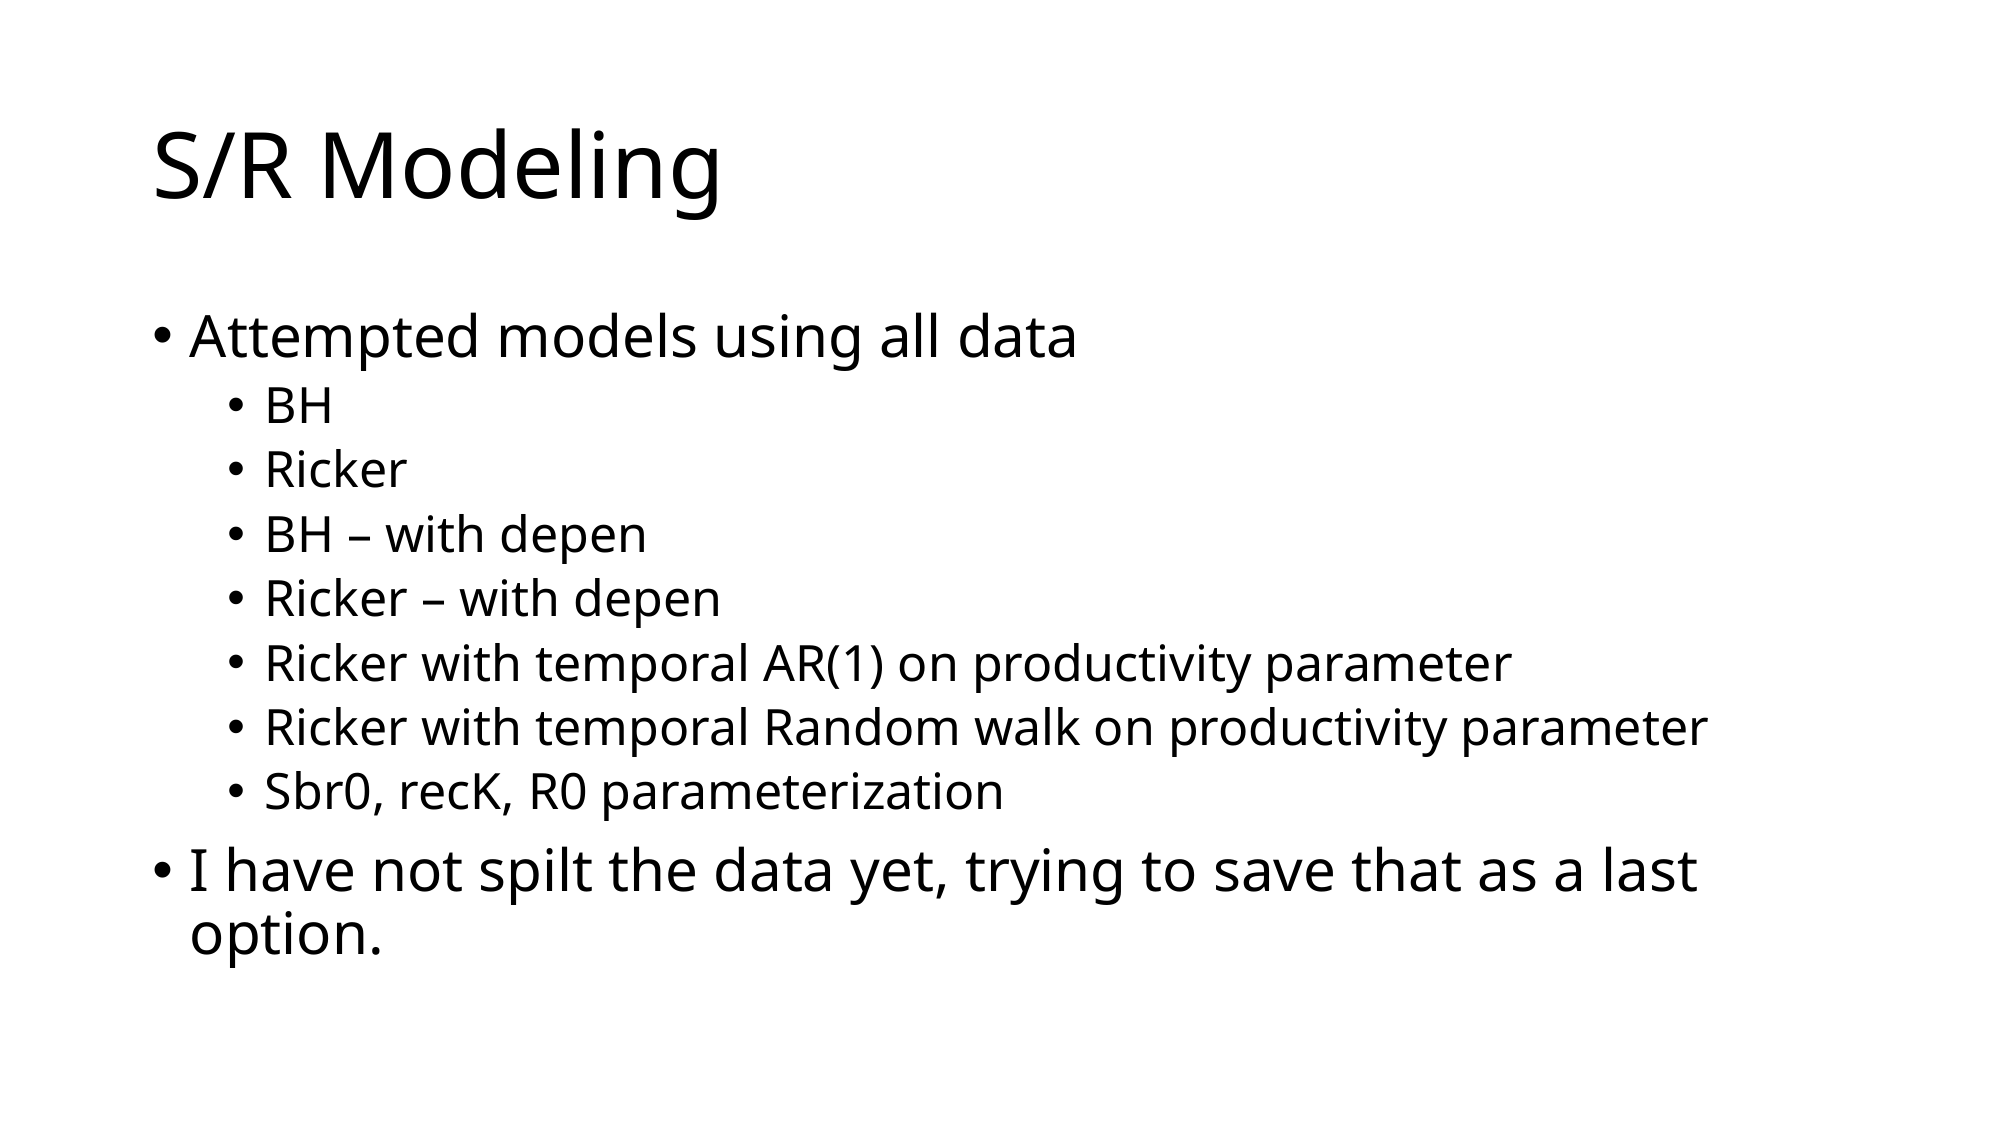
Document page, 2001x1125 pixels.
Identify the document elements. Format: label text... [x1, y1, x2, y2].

title S/R Modeling [137, 59, 1863, 278]
list Attempted models using all data BH Ricker BH – with depen Ricker – with depen Ricker with temporal AR(1) on productivity parameter Ricker with temporal Random walk on productivity parameter Sbr0, recK, R0 parameterization I have not spilt the data yet, trying to save that as a last option. [137, 299, 1863, 1014]
